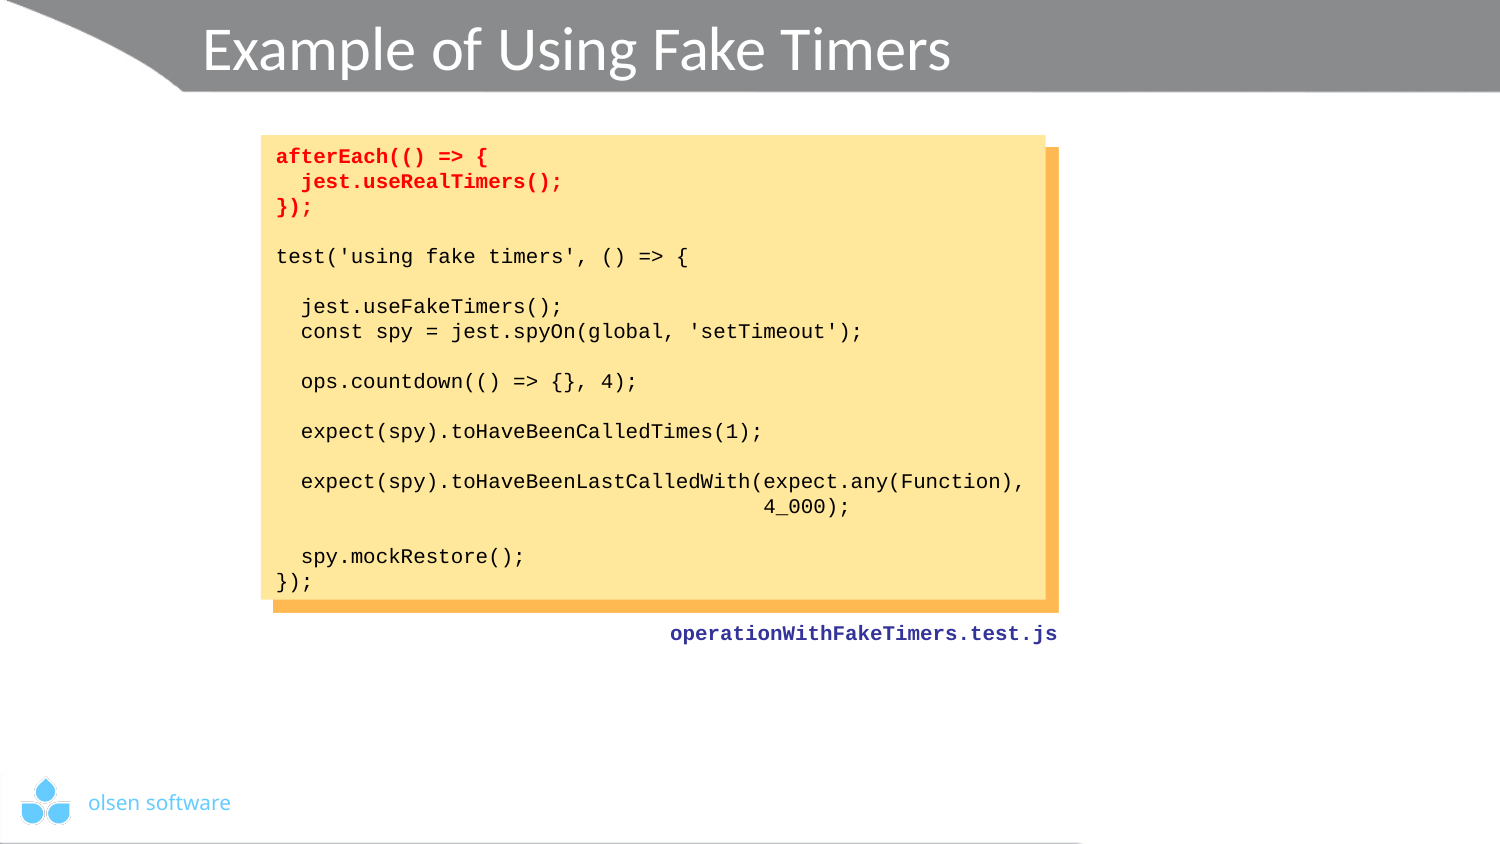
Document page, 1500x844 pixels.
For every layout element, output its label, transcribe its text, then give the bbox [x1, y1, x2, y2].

text_box afterEach(() => { jest.useRealTimers(); }); test('using fake timers', () => { jest.useFakeTimers(); const spy = jest.spyOn(global, 'setTimeout'); ops.countdown(() => {}, 4); expect(spy).toHaveBeenCalledTimes(1); expect(spy).toHaveBeenLastCalledWith(expect.any(Function), 4_000); spy.mockRestore(); }); [260, 135, 1046, 600]
title Example of Using Fake Timers [187, 0, 1426, 93]
picture [0, 0, 1500, 844]
text_box operationWithFakeTimers.test.js [655, 612, 1073, 653]
list After each test, reinstate real timers [188, 133, 1494, 716]
